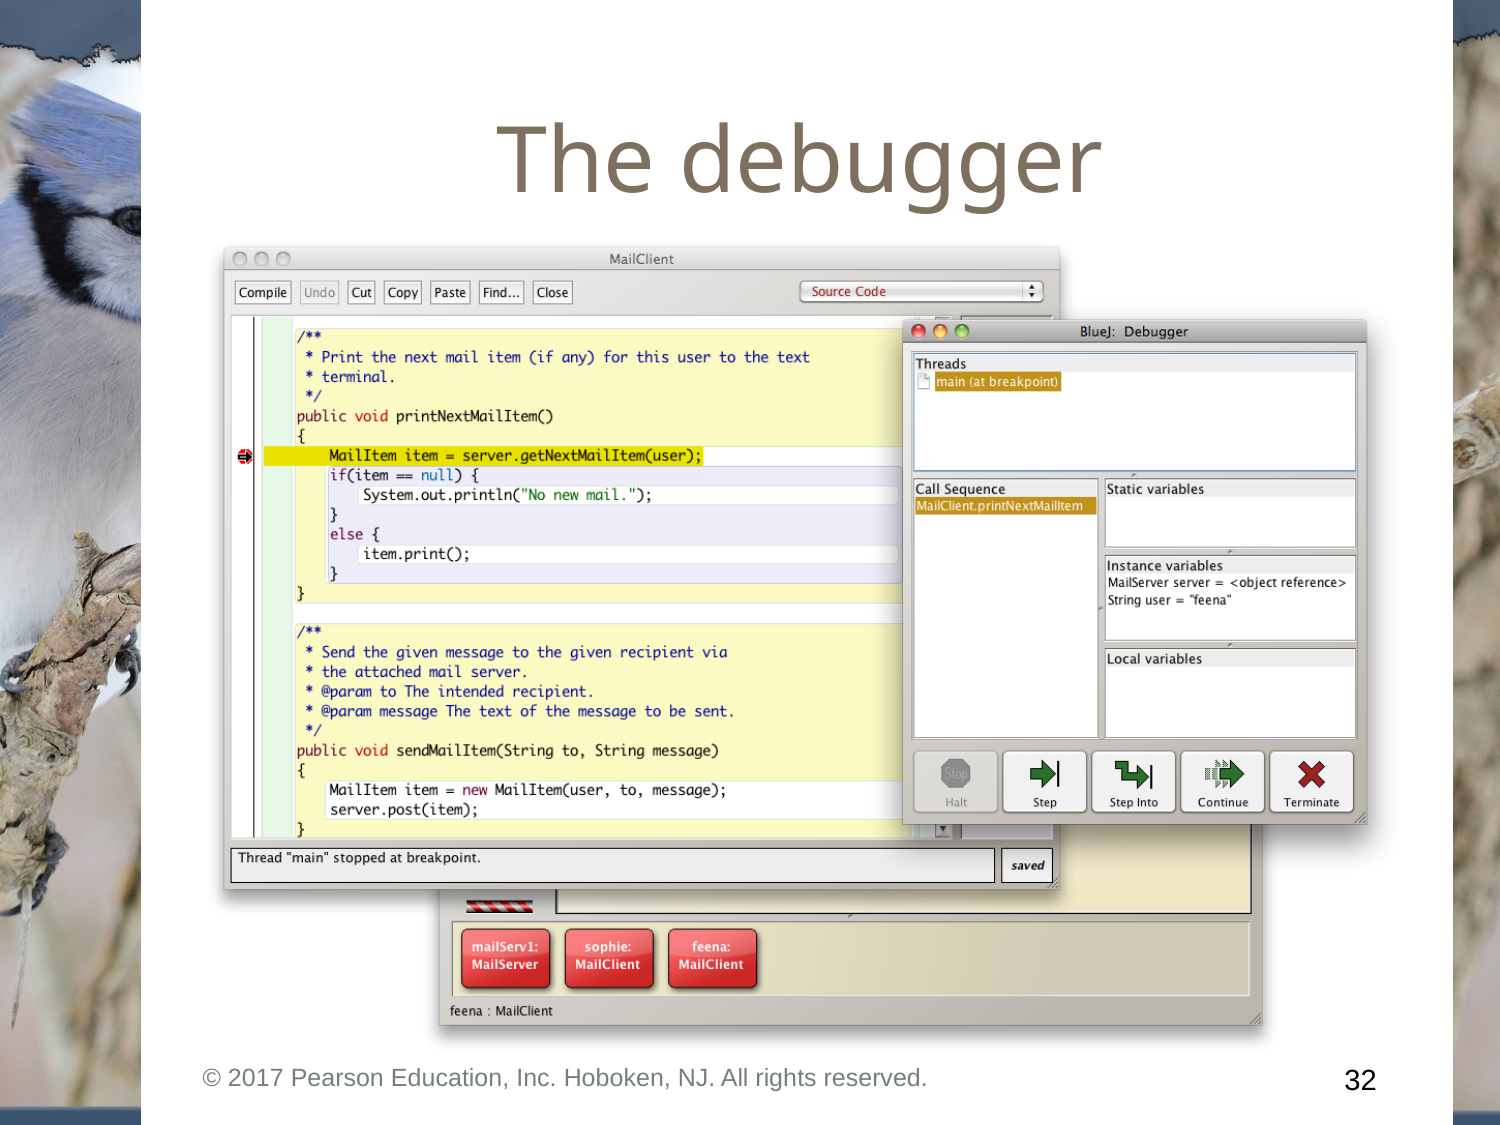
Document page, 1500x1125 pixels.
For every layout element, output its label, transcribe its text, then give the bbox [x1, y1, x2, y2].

title The debugger [162, 62, 1438, 250]
picture [0, 0, 141, 1125]
footer © 2017 Pearson Education, Inc. Hoboken, NJ. All rights reserved. [187, 1067, 1325, 1105]
picture [182, 234, 1412, 1059]
picture [1453, 0, 1500, 1125]
